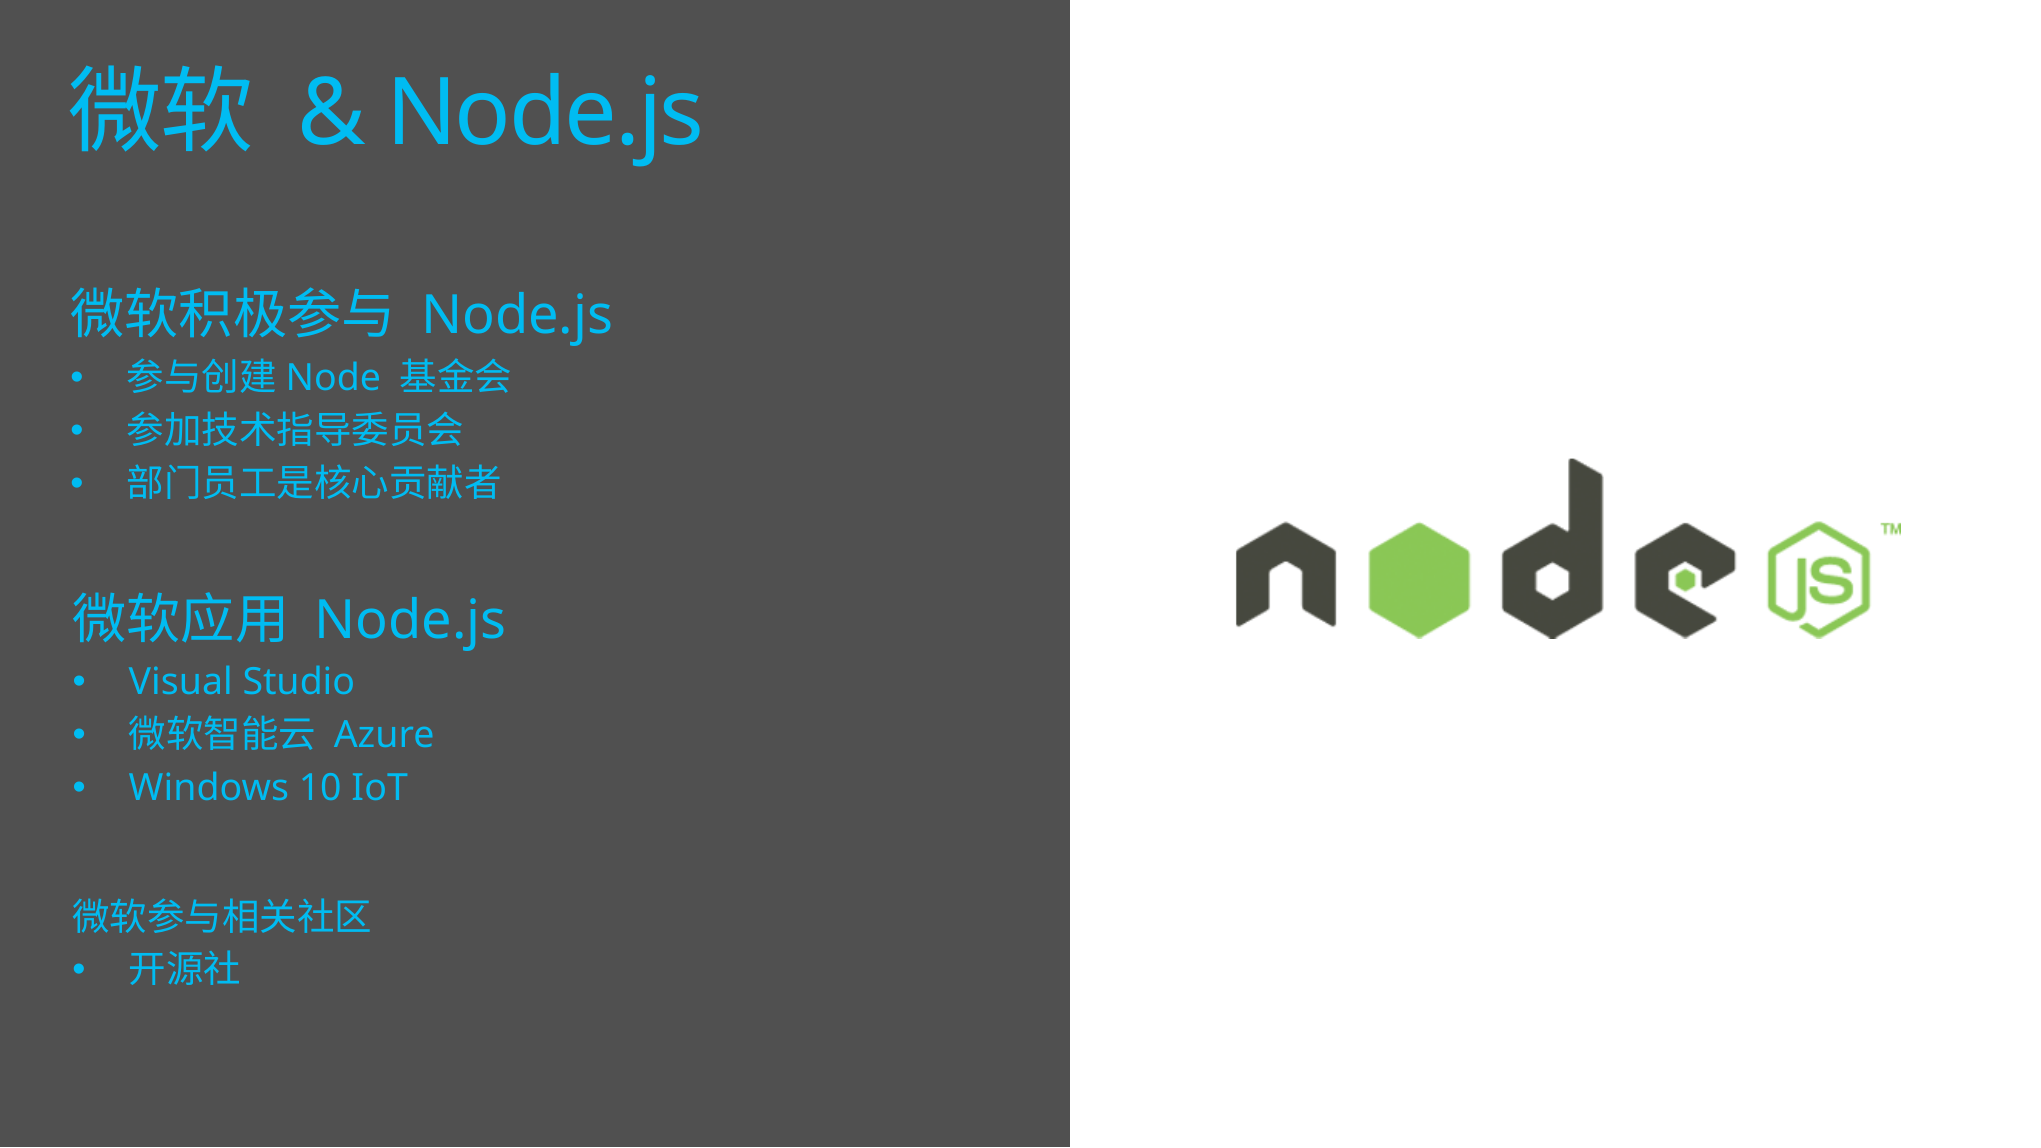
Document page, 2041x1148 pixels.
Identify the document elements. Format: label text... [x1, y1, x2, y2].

text_box 微软参与相关社区 开源社 [42, 873, 730, 1015]
text_box 微软积极参与 Node.js 参与创建Node 基金会 参加技术指导委员会 部门员工是核心贡献者 [40, 263, 863, 595]
title 微软 & Node.js [45, 48, 1008, 199]
text_box [1069, 0, 2041, 1148]
text_box 微软应用 Node.js Visual Studio 微软智能云 Azure Windows 10 IoT [42, 567, 796, 900]
picture [1207, 198, 1901, 639]
